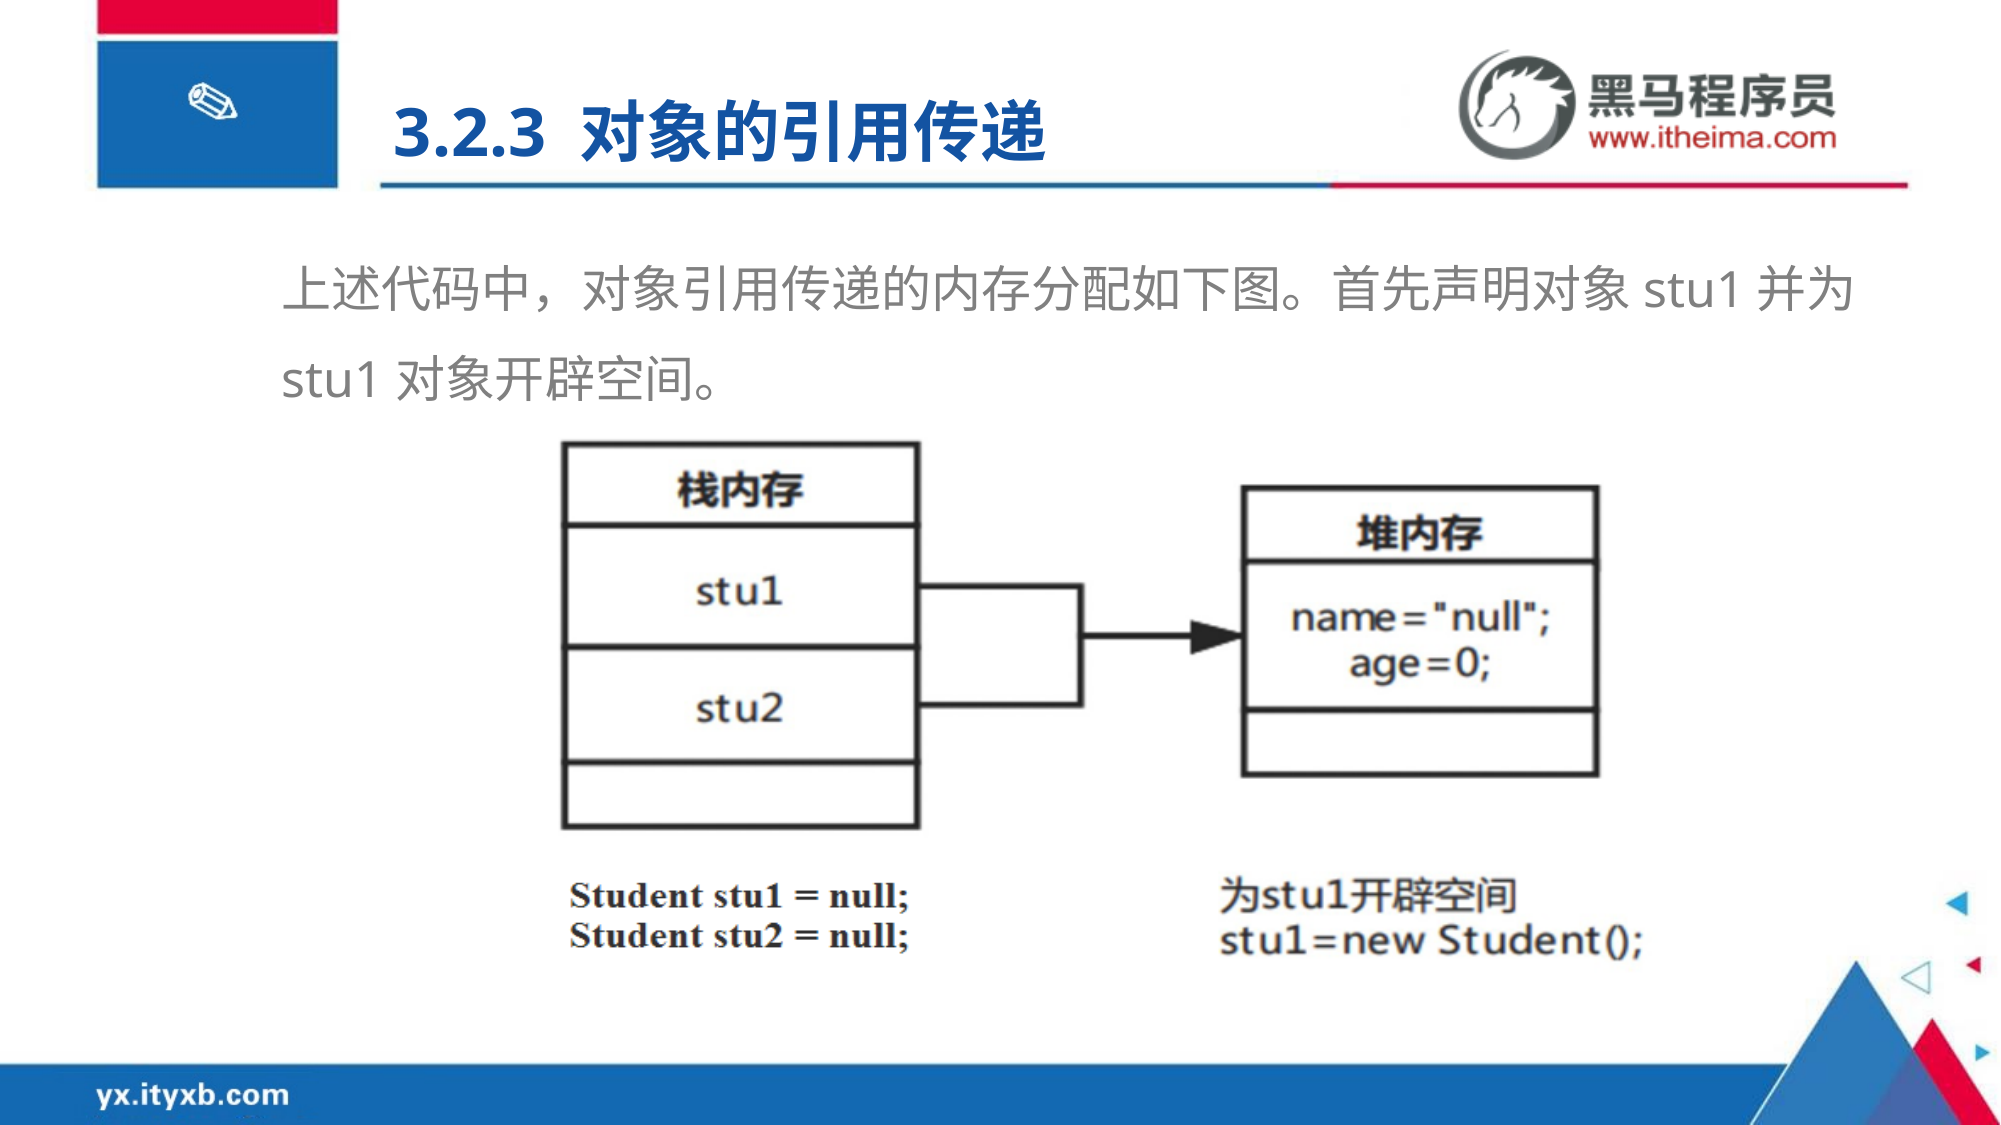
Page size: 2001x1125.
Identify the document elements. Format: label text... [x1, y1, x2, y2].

text_box 上述代码中，对象引用传递的内存分配如下图。首先声明对象stu1并为stu1对象开辟空间。 [266, 219, 1882, 398]
text_box 3.2.3 对象的引用传递 [379, 82, 1217, 177]
picture [0, 0, 2001, 1125]
